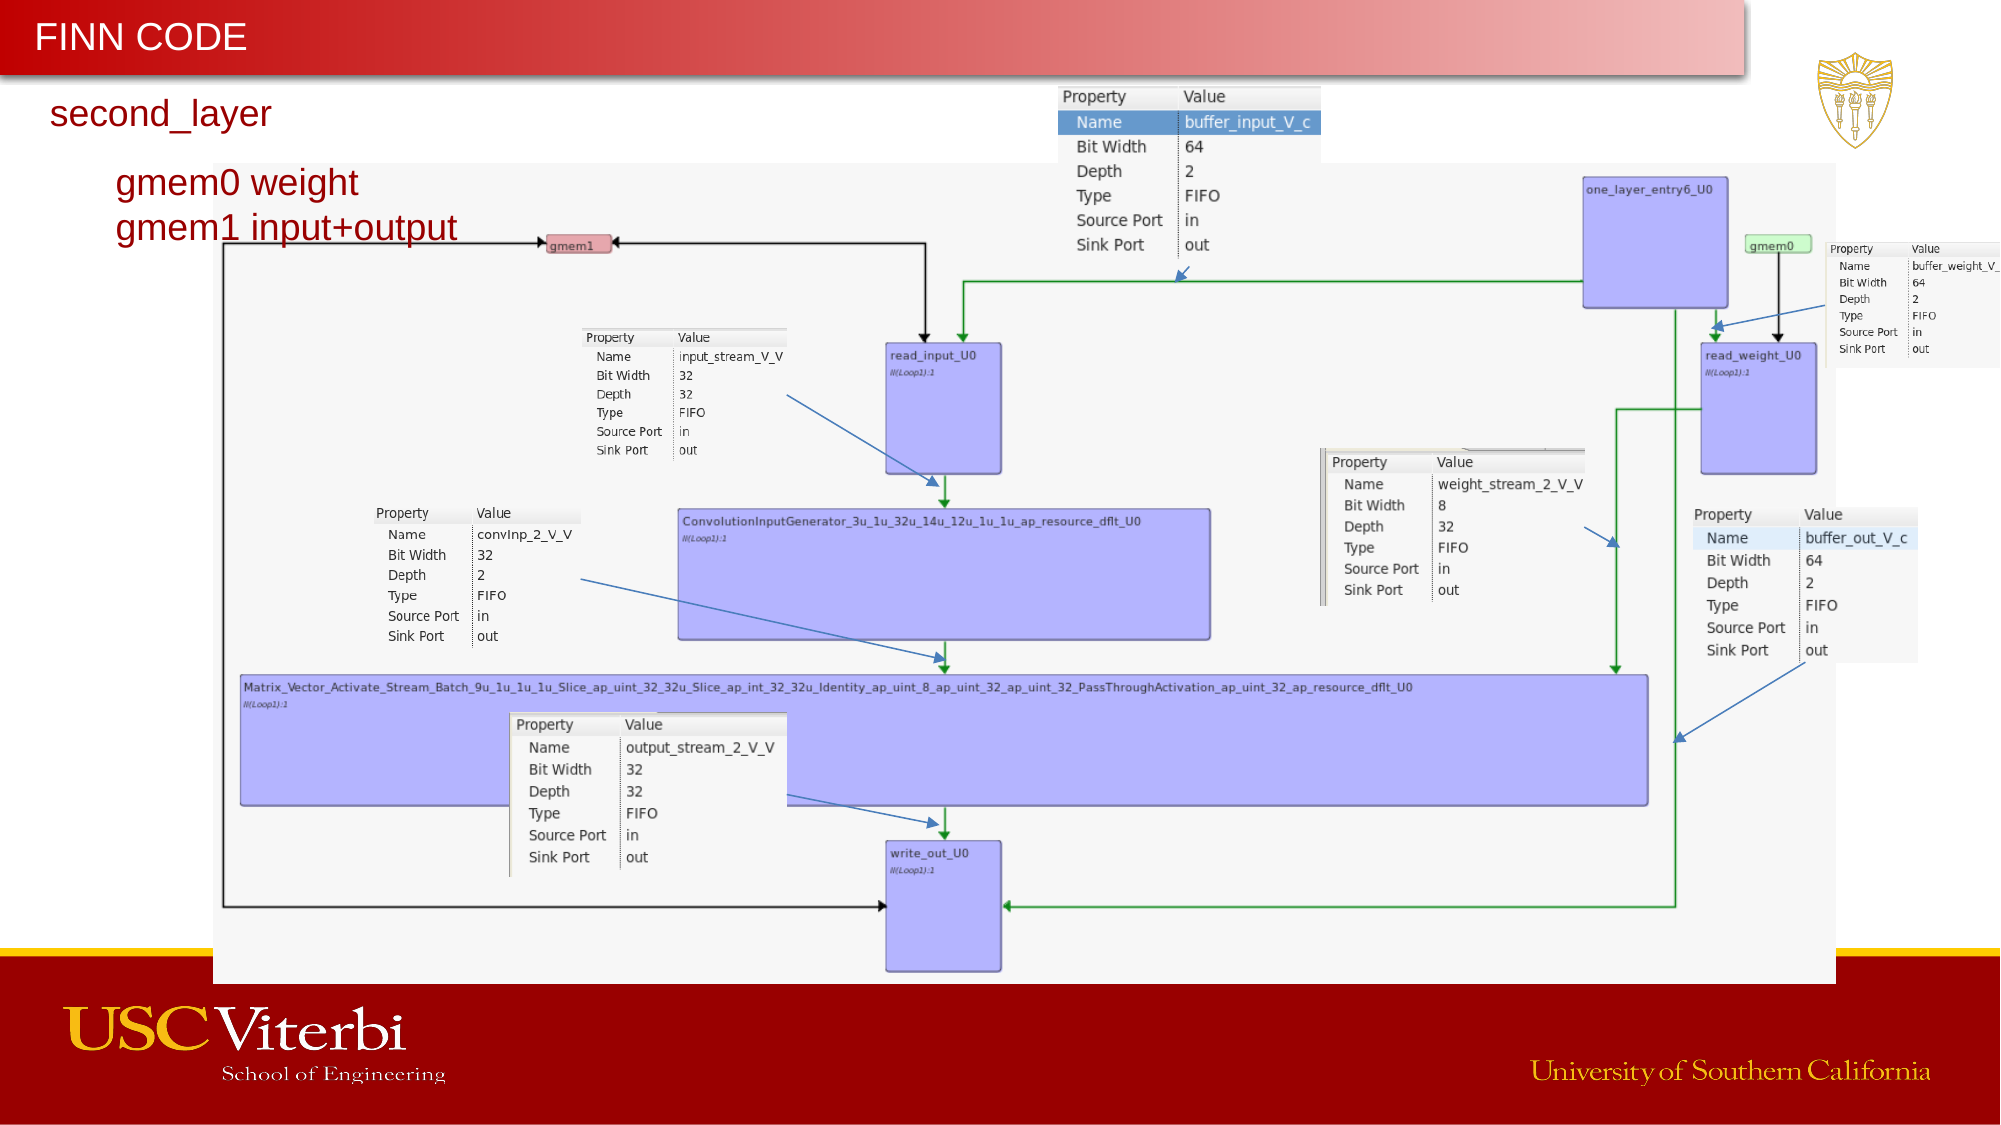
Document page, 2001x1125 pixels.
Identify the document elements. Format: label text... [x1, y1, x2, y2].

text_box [1174, 266, 1190, 284]
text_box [1584, 526, 1621, 548]
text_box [1710, 305, 1826, 329]
picture [1793, 38, 1917, 162]
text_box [580, 578, 947, 661]
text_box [786, 394, 940, 487]
picture [213, 86, 2000, 985]
picture [63, 1006, 445, 1084]
picture [1530, 1059, 1930, 1086]
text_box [1672, 661, 1806, 744]
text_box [0, 0, 1745, 75]
text_box gmem0 weight gmem1 input+output [100, 151, 598, 256]
text_box second_layer [35, 86, 332, 142]
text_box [786, 794, 940, 826]
